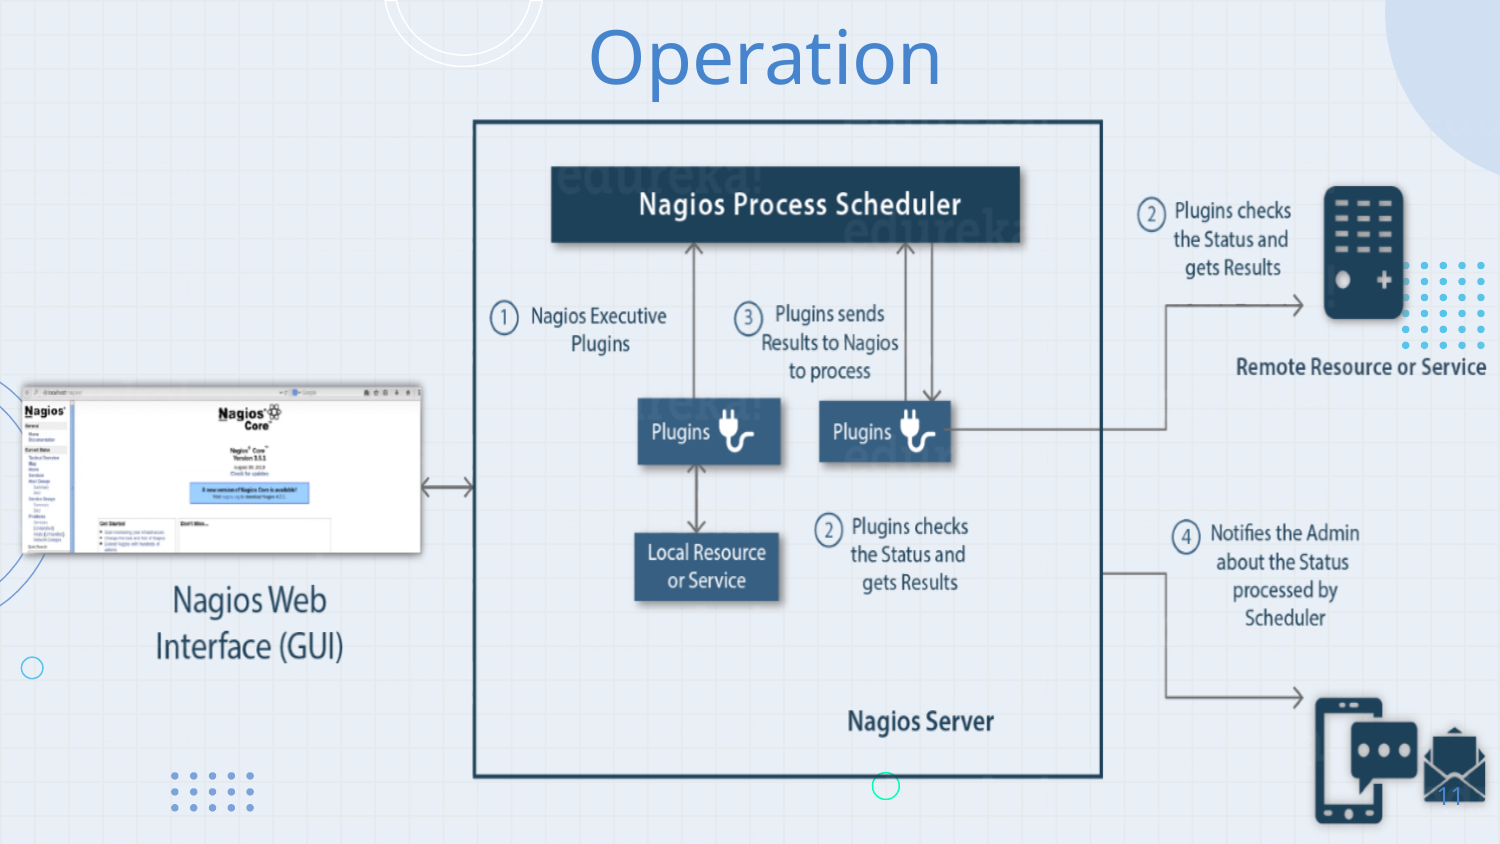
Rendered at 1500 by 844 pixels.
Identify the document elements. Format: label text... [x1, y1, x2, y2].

title Operation [133, 28, 1400, 82]
picture [0, 119, 1500, 844]
